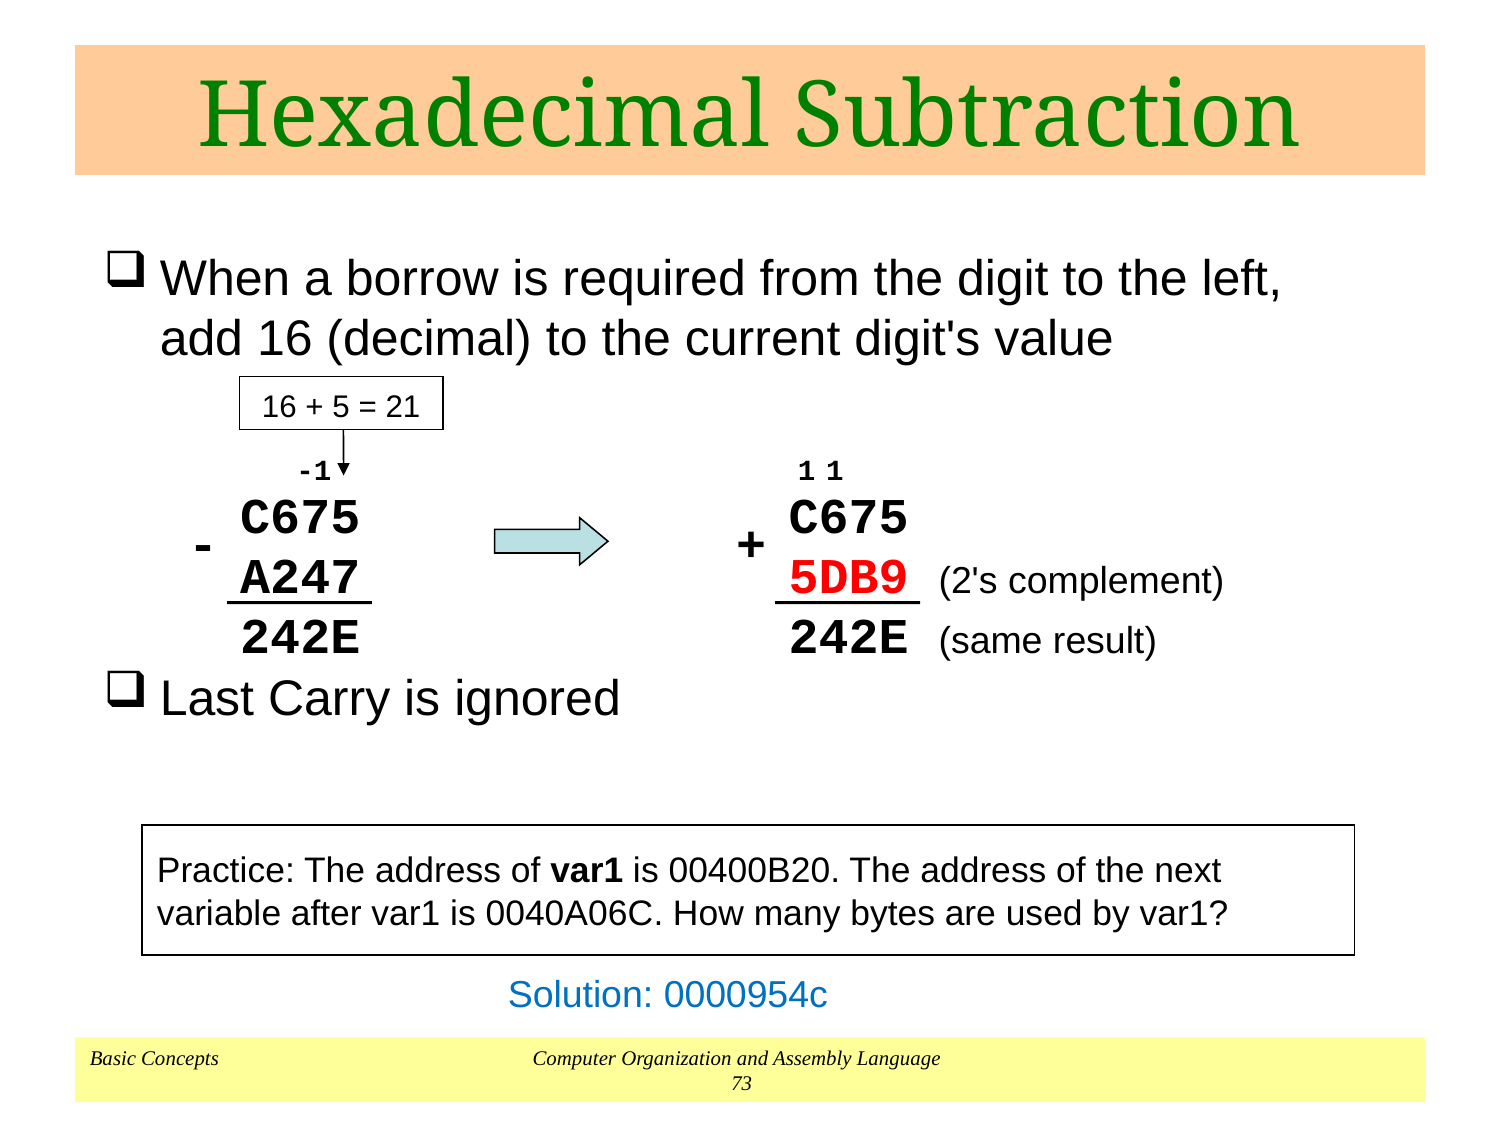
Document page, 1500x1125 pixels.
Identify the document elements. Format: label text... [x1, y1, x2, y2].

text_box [173, 375, 1251, 686]
text_box Practice: The address of var1 is 00400B20. The address of the next variable after var1 is 0040A06C. How many bytes are used by var1? [142, 824, 1355, 955]
title Hexadecimal Subtraction [75, 45, 1425, 175]
list When a borrow is required from the digit to the left, add 16 (decimal) to the current digit's value Last Carry is ignored [88, 237, 1365, 811]
text_box Solution: 0000954c [493, 962, 843, 1023]
